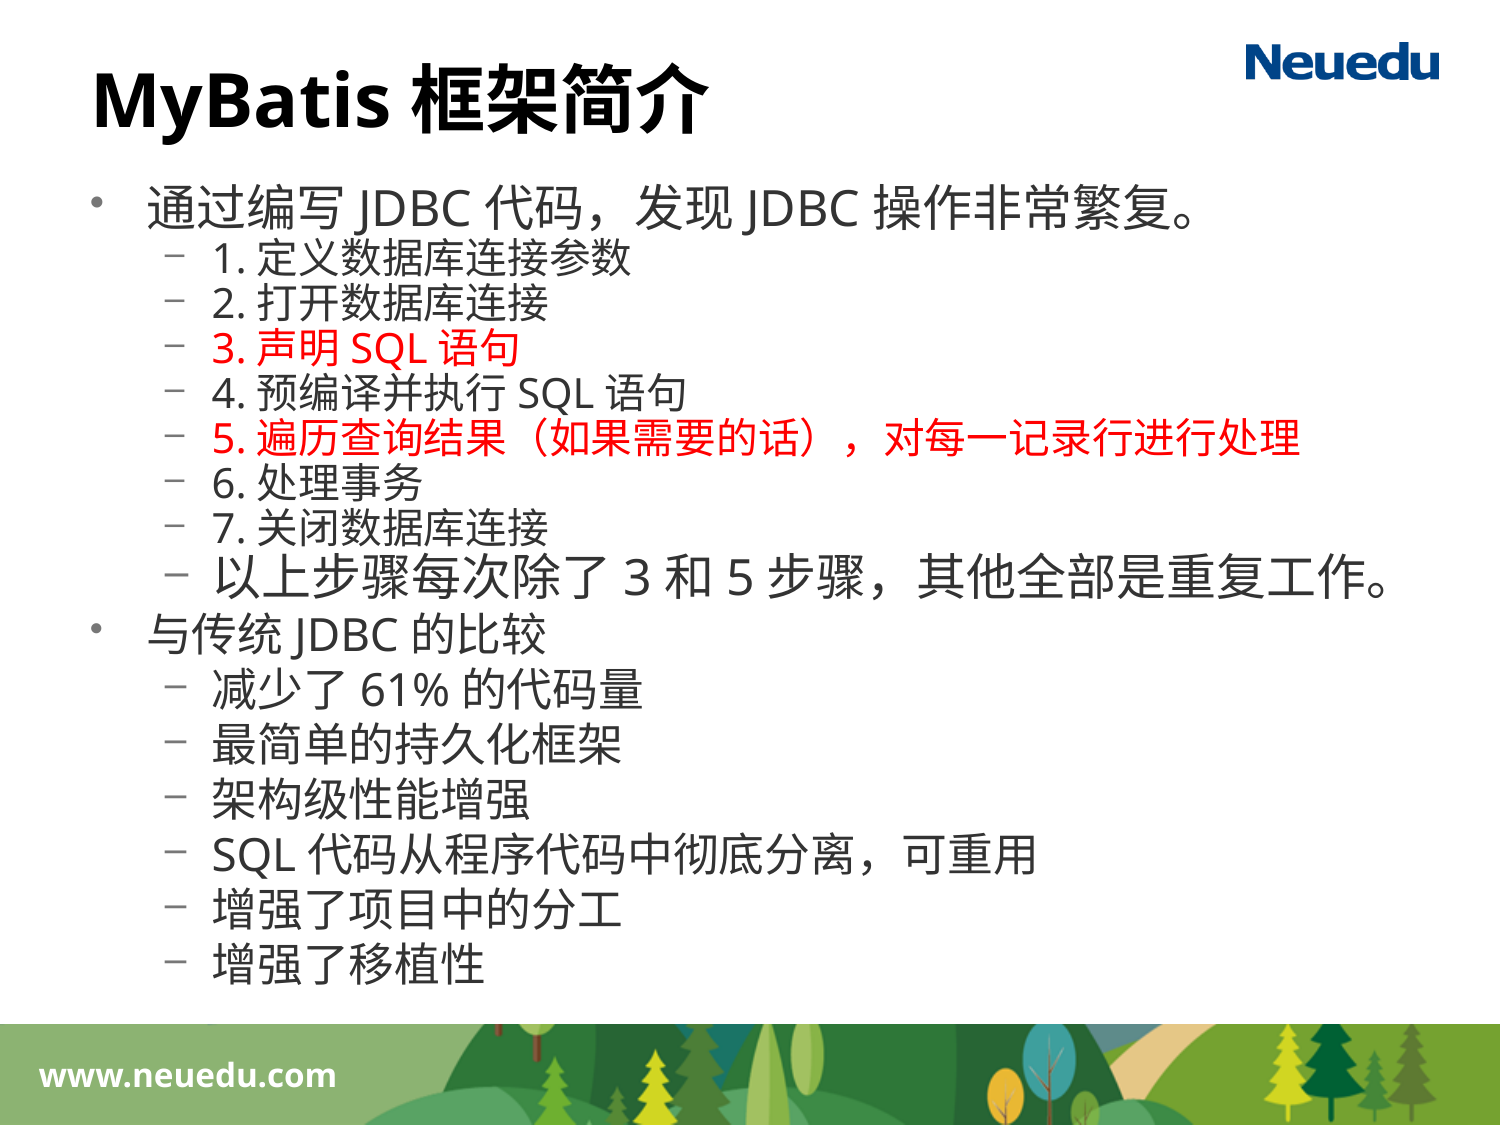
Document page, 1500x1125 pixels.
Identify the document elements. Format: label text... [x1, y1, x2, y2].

picture [1246, 42, 1439, 80]
title MyBatis框架简介 [75, 45, 1425, 150]
picture [0, 1024, 1500, 1125]
list 通过编写JDBC代码，发现JDBC操作非常繁复。 1.定义数据库连接参数 2.打开数据库连接 3.声明SQL语句 4.预编译并执行SQL语句 5.遍历查询结果（如果需要的话），对每一记录行进行处理 6.处理事务 7.关闭数据库连接 以上步骤每次除了3和5步骤，其他全部是重复工作。 与传统JDBC的比较 减少了61%的代码量 最简单的持久化框架 架构级性能增强 SQL代码从程序代码中彻底分离，可重用 增强了项目中的分工 增强了移植性 [75, 175, 1425, 1005]
